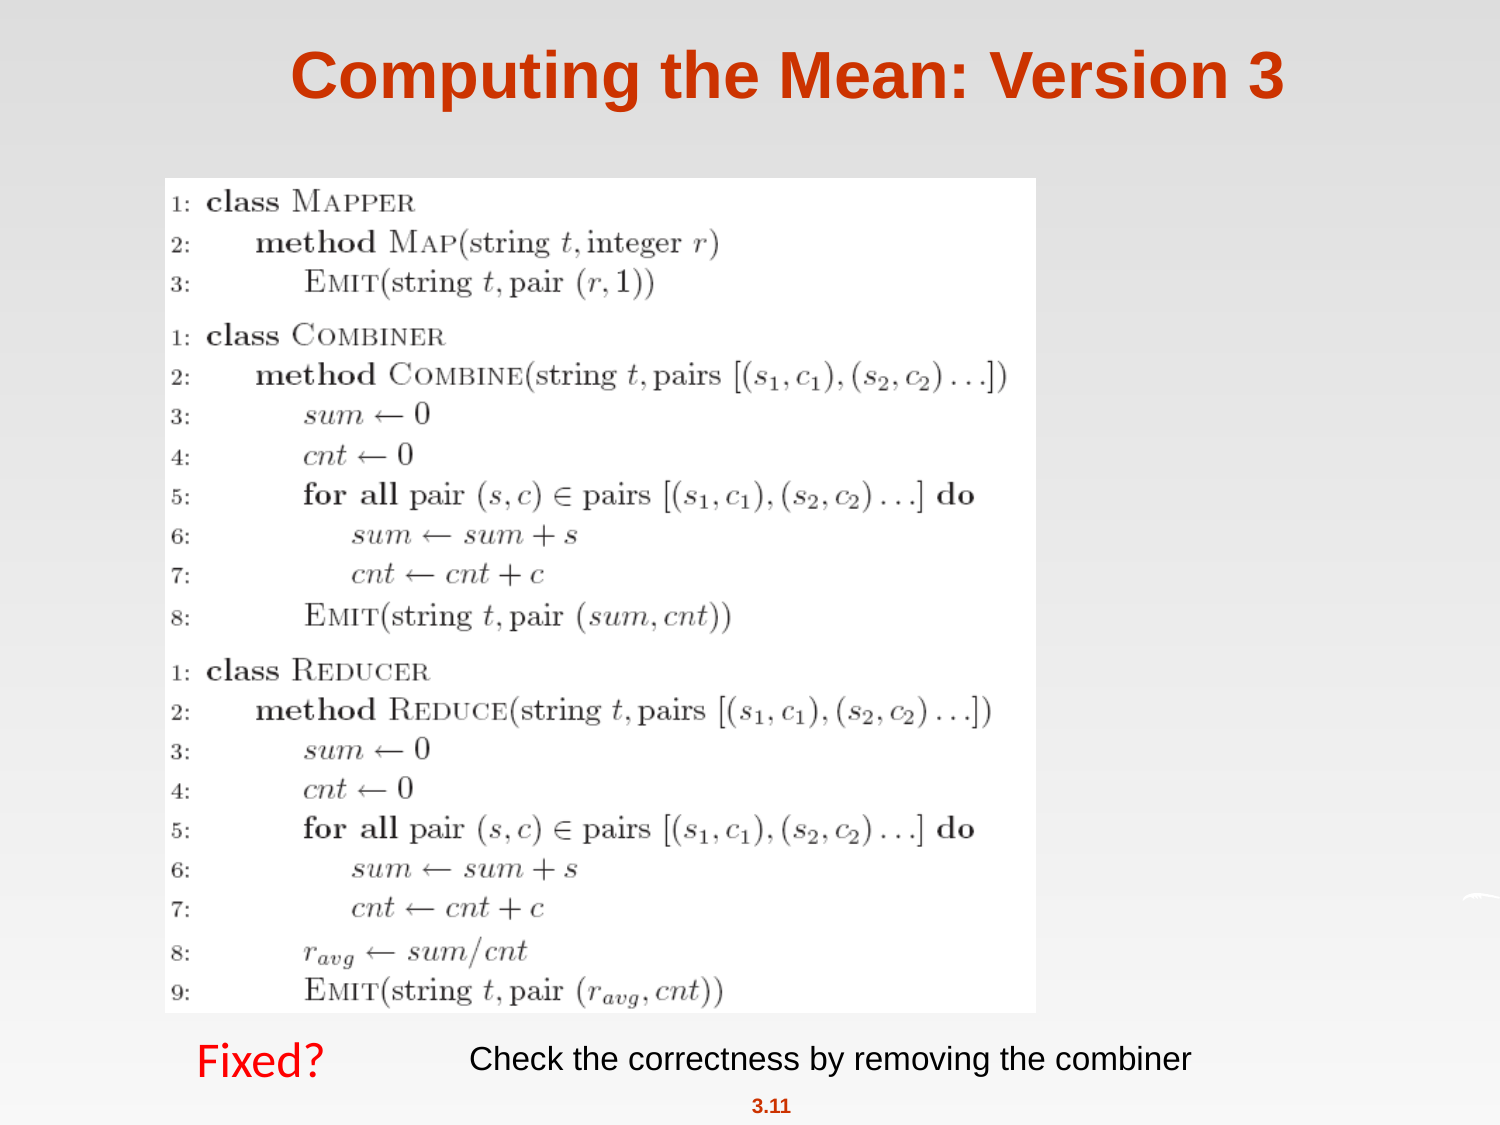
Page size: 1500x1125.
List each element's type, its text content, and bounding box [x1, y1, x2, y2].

text_box Check the correctness by removing the combiner [454, 1030, 1305, 1085]
text_box Fixed? [181, 1021, 341, 1095]
picture [164, 178, 1036, 1013]
title Computing the Mean: Version 3 [126, 19, 1451, 120]
